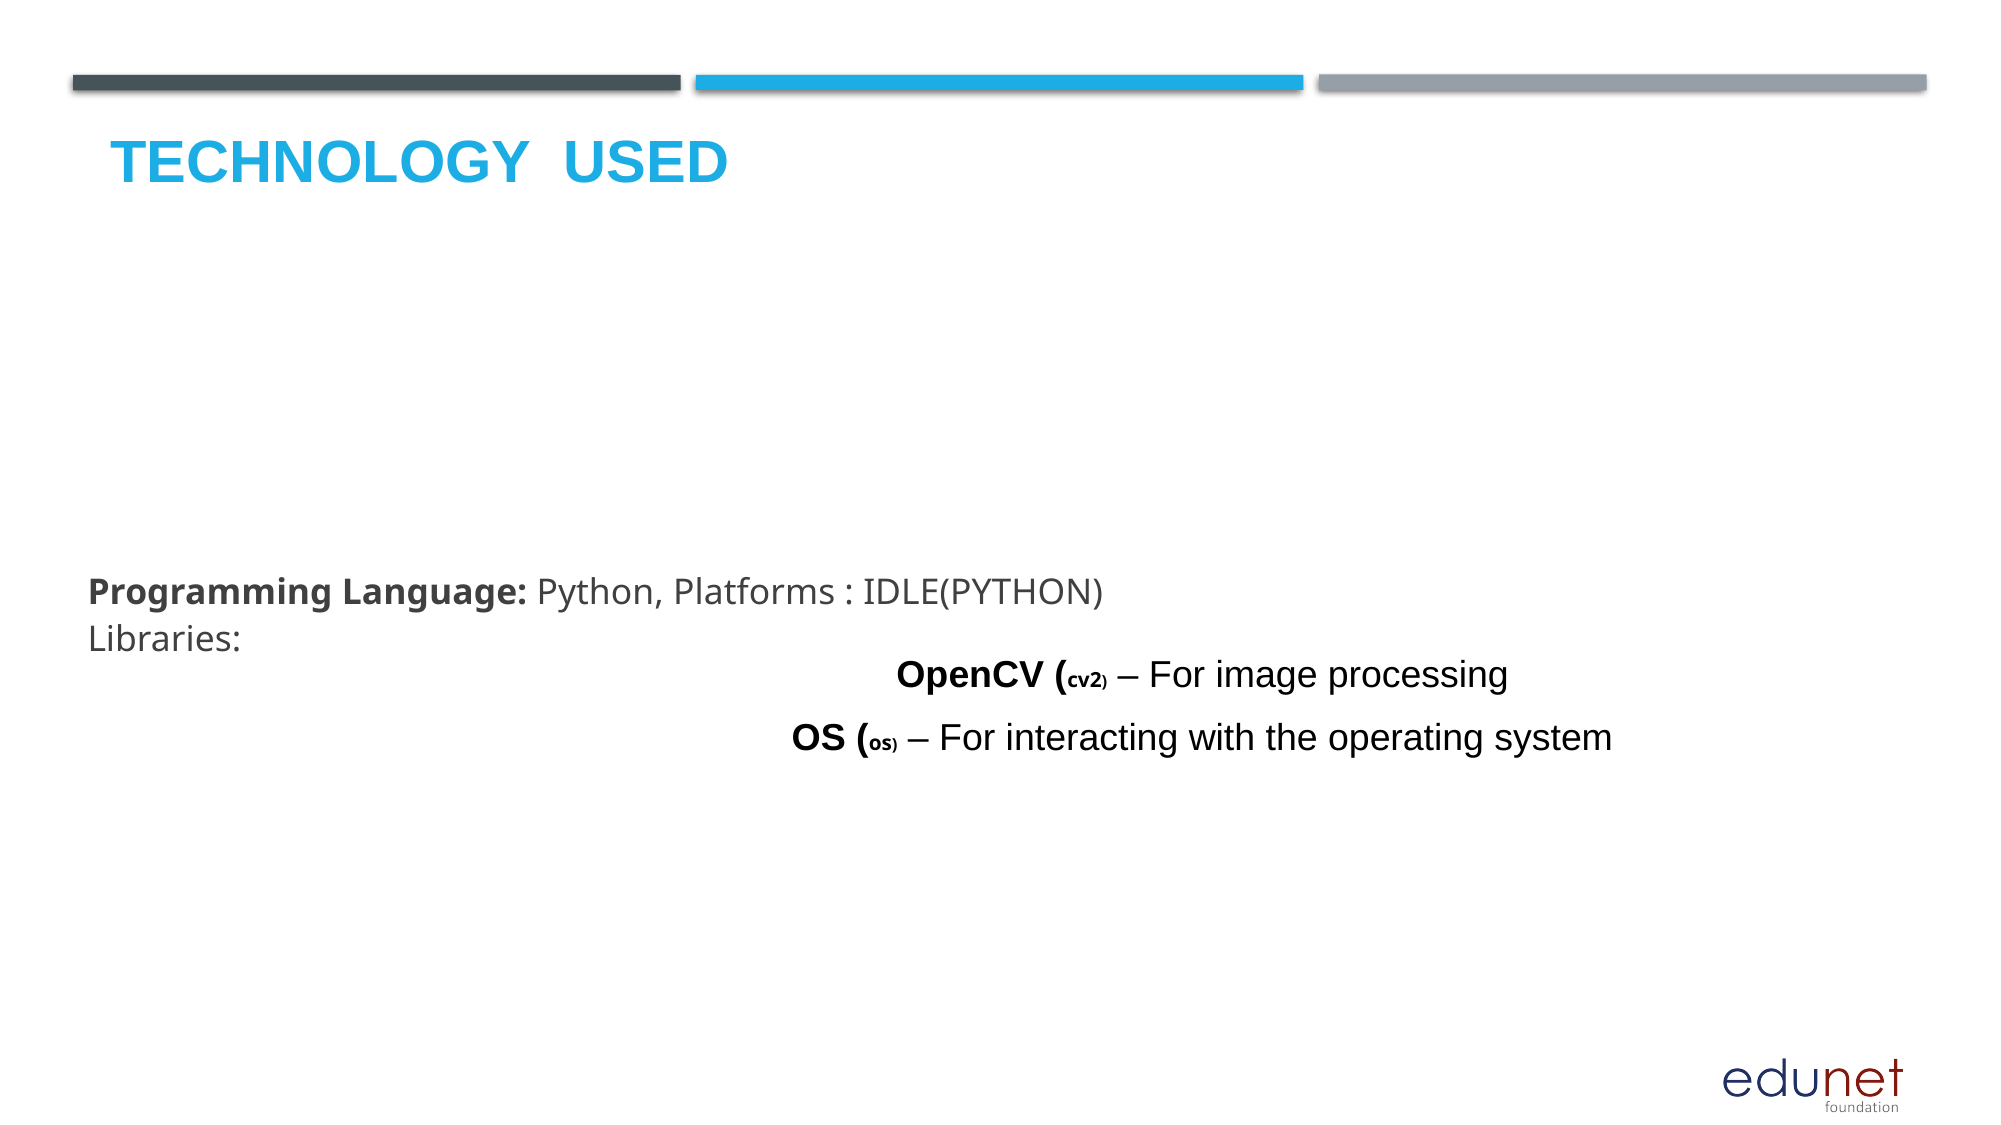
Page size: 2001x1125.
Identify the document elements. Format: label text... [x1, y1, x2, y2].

text_box OS (os) – For interacting with the operating system [776, 705, 1640, 766]
picture [1719, 1091, 1905, 1116]
text_box OpenCV (cv2) – For image processing [881, 642, 1535, 703]
title Technology used [95, 115, 1905, 178]
list Programming Language: Python, Platforms : IDLE(PYTHON) Libraries: [72, 178, 1978, 1091]
